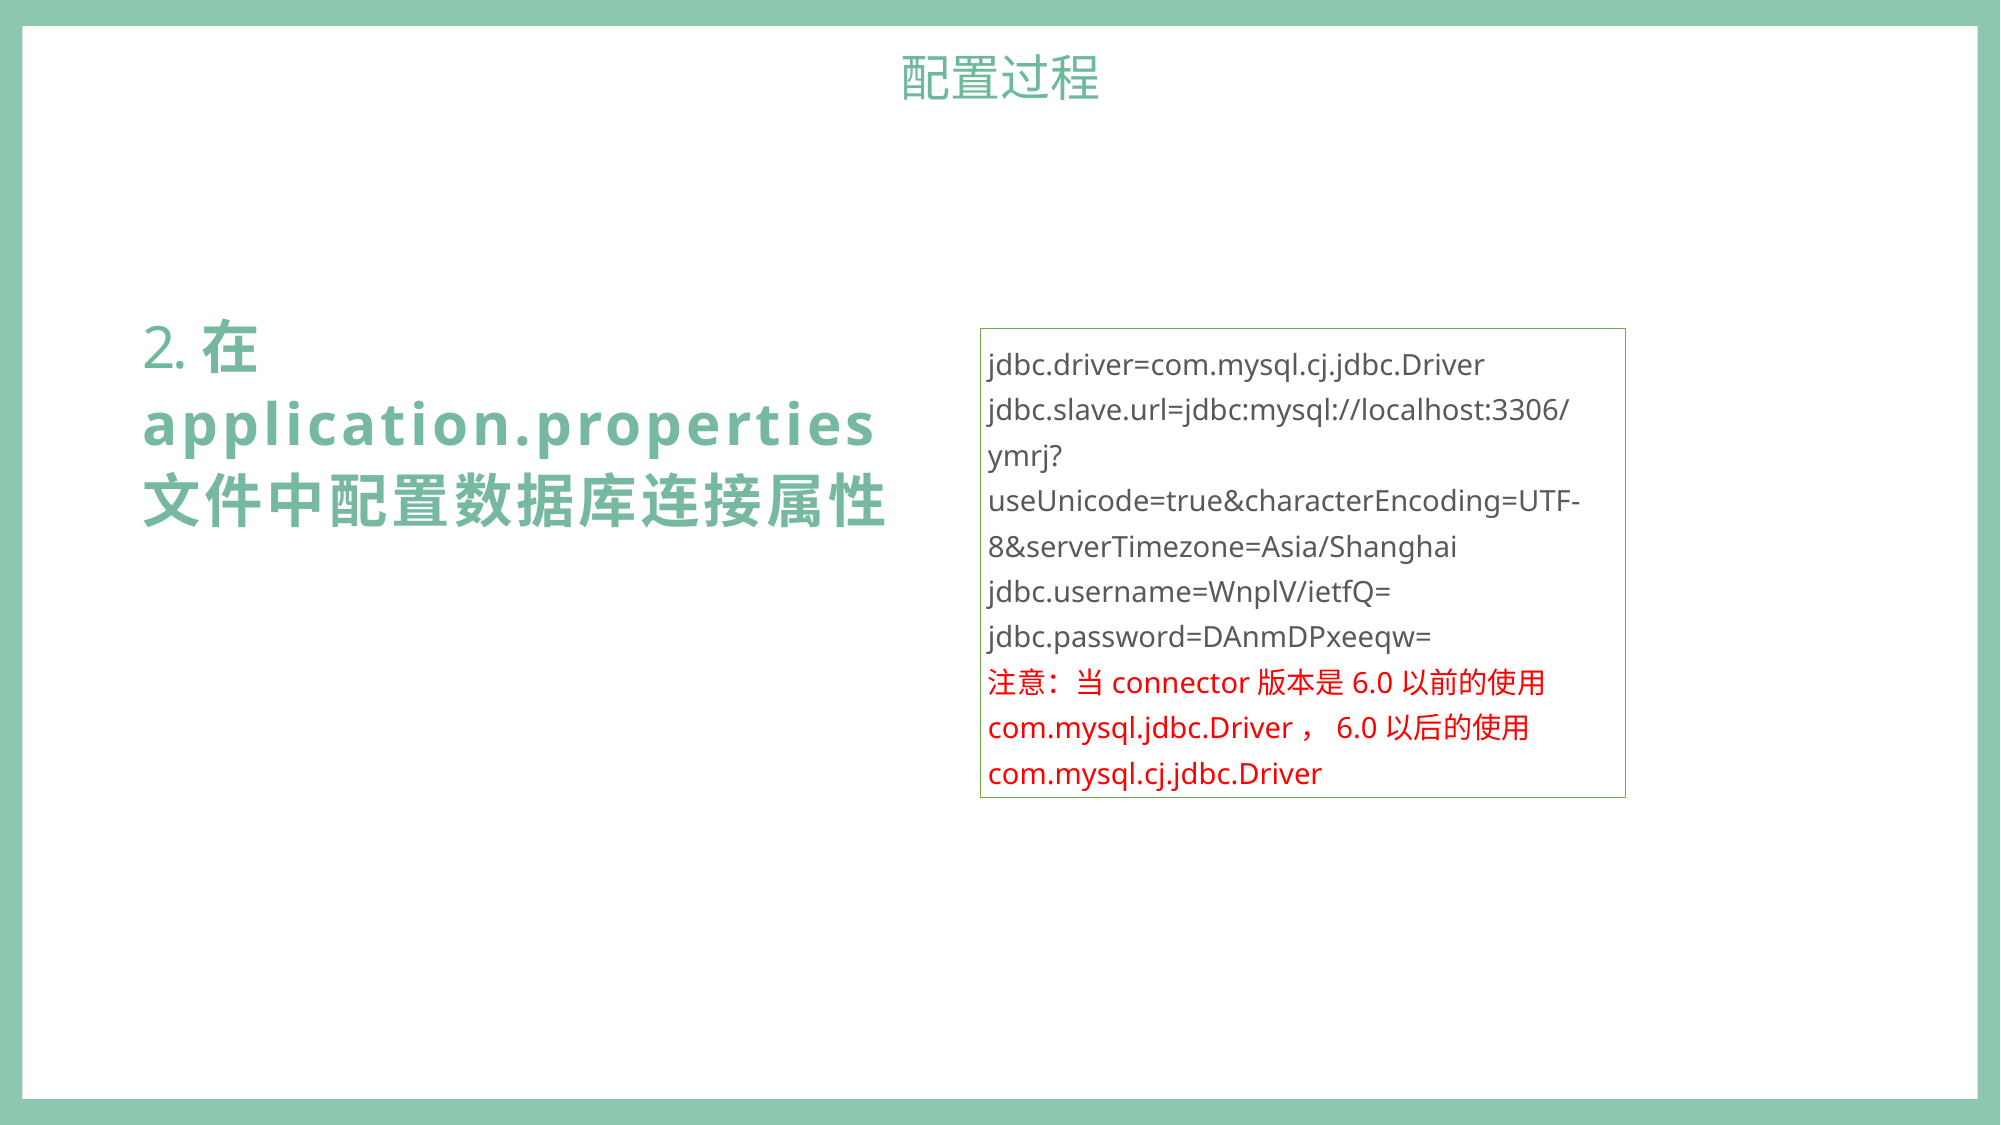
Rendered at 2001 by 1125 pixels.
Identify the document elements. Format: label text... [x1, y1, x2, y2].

text_box 2.在application.properties 文件中配置数据库连接属性 [134, 295, 933, 542]
text_box [22, 26, 1978, 1099]
text_box [0, 0, 2000, 1125]
text_box jdbc.driver=com.mysql.cj.jdbc.Driver jdbc.slave.url=jdbc:mysql://localhost:3306/ymrj?useUnicode=true&characterEncoding=UTF-8&serverTimezone=Asia/Shanghai jdbc.username=WnplV/ietfQ= jdbc.password=DAnmDPxeeqw= 注意：当connector版本是6.0以前的使用com.mysql.jdbc.Driver，6.0以后的使用com.mysql.cj.jdbc.Driver [980, 328, 1626, 798]
text_box 配置过程 [762, 39, 1238, 115]
